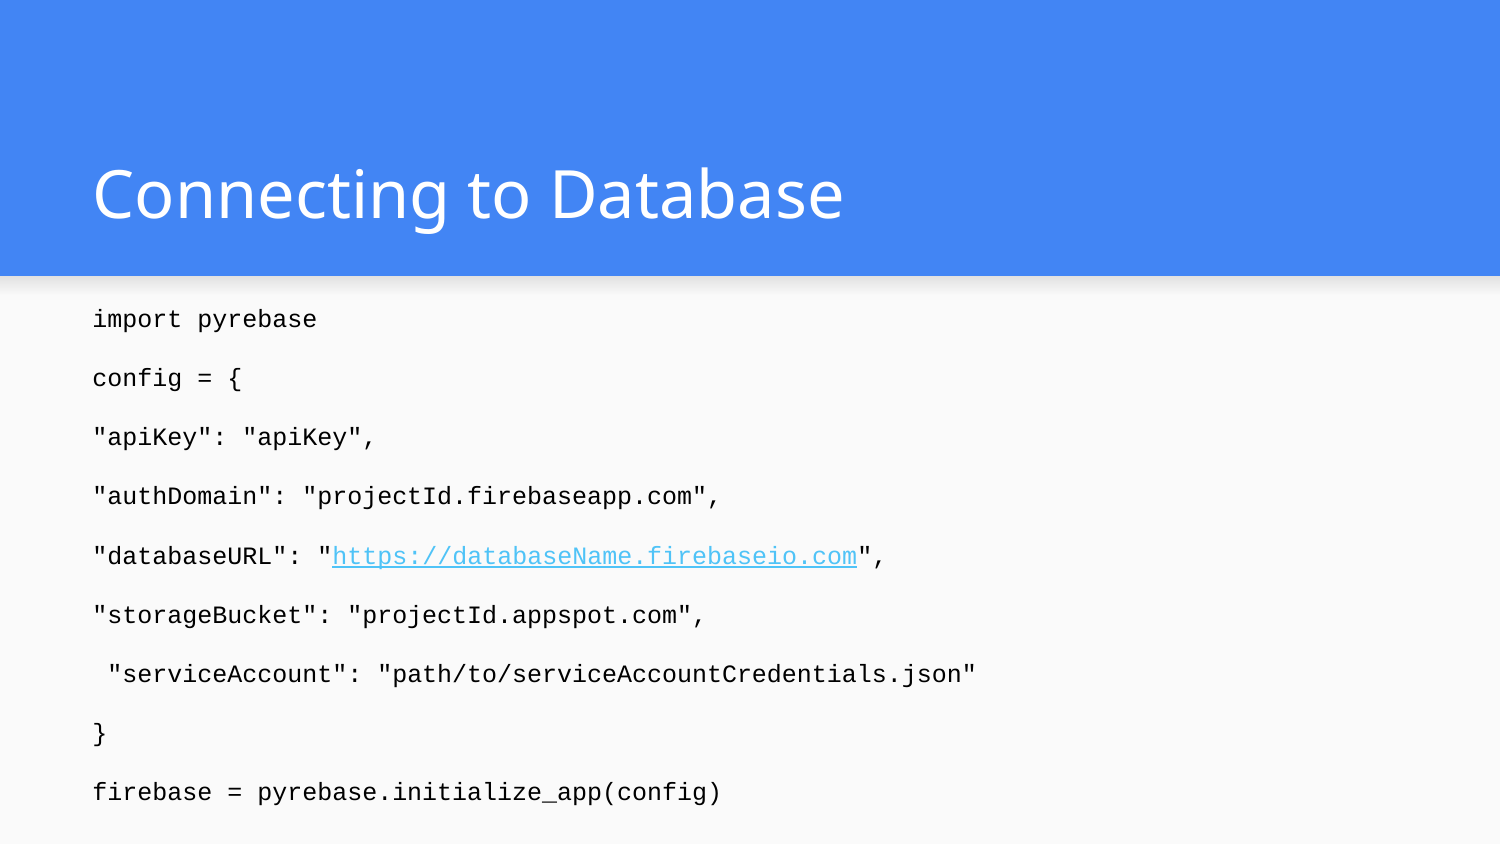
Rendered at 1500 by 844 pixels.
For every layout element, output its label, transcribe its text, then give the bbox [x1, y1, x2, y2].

list import pyrebase config = { "apiKey": "apiKey", "authDomain": "projectId.firebaseapp.com", "databaseURL": "https://databaseName.firebaseio.com", "storageBucket": "projectId.appspot.com", "serviceAccount": "path/to/serviceAccountCredentials.json" } firebase = pyrebase.initialize_app(config) [77, 287, 1427, 844]
title Connecting to Database [77, 121, 1427, 248]
